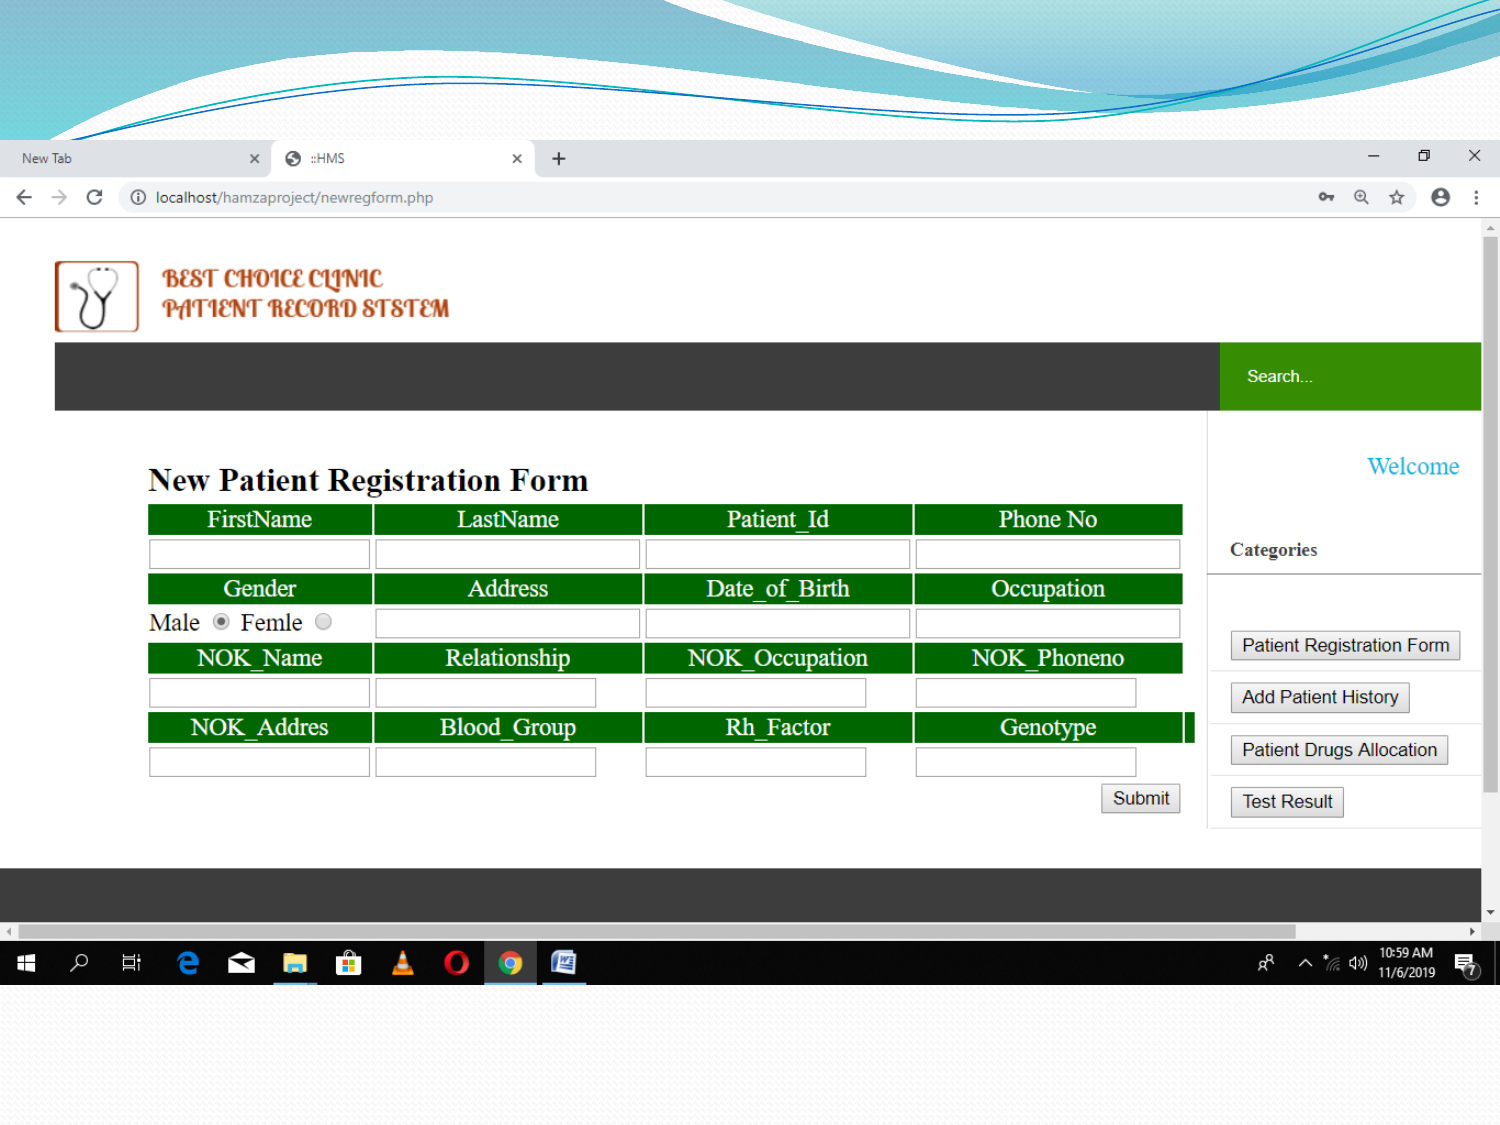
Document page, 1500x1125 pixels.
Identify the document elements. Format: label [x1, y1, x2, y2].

picture [0, 140, 1500, 985]
